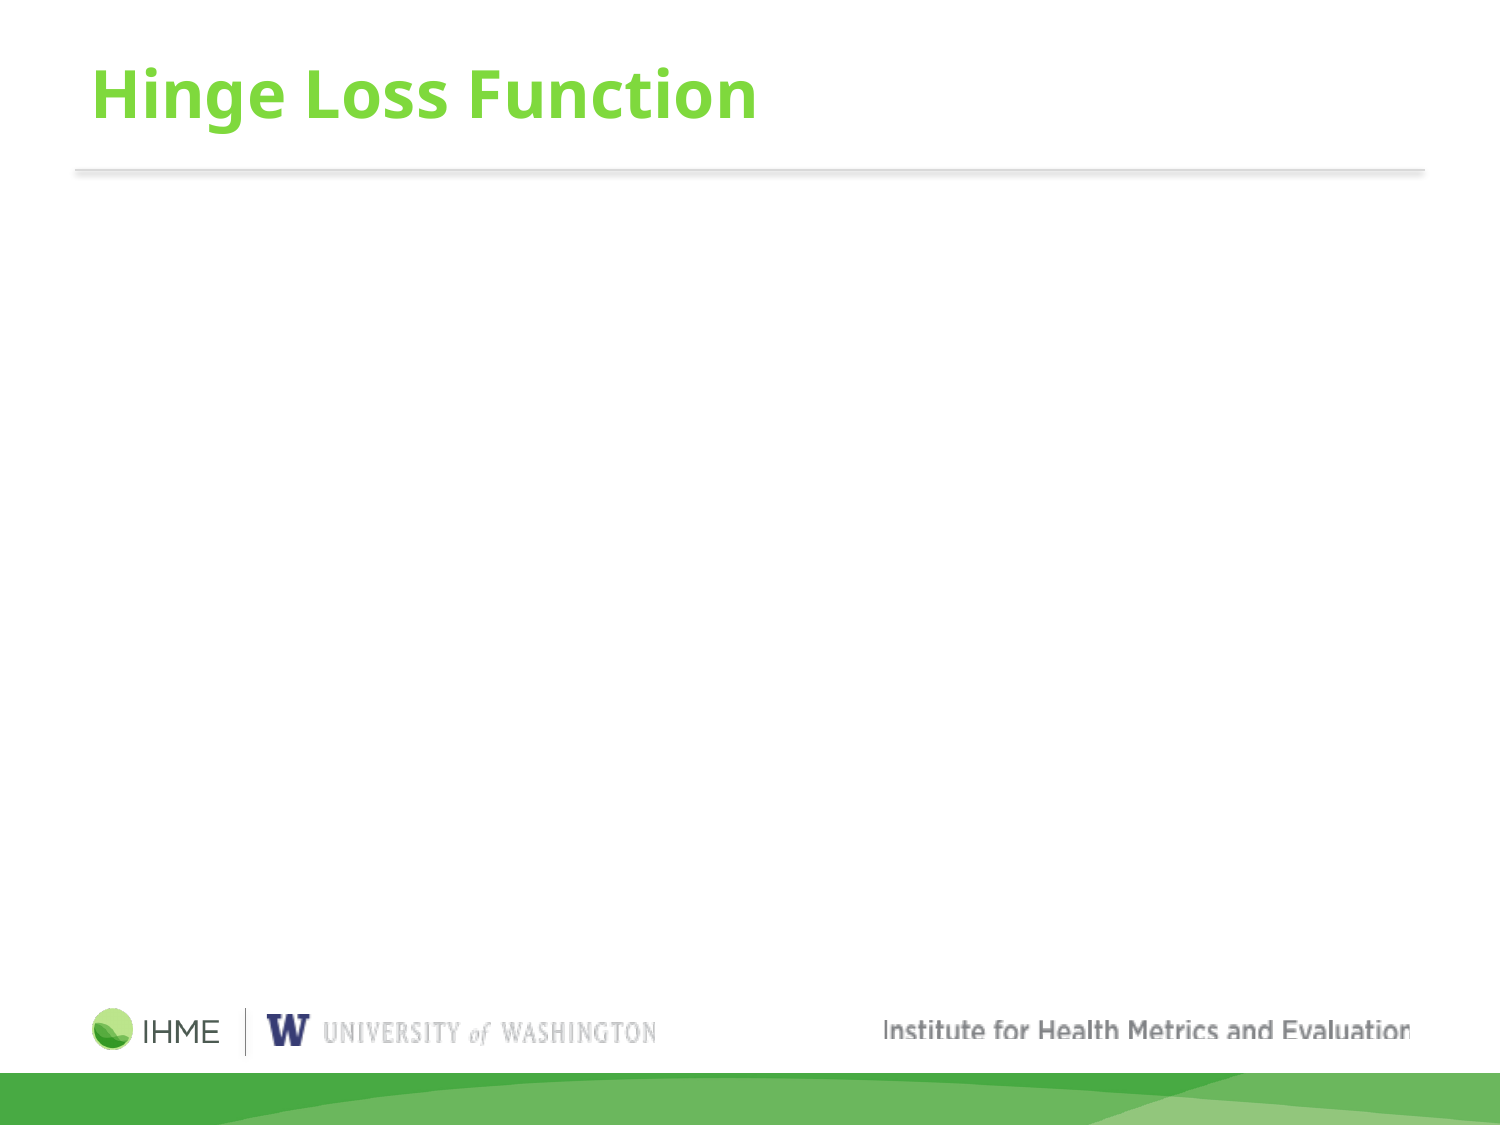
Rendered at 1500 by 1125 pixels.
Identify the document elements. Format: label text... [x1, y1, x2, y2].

title Hinge Loss Function [75, 44, 1425, 138]
picture [0, 1073, 1500, 1125]
picture [92, 1008, 219, 1050]
